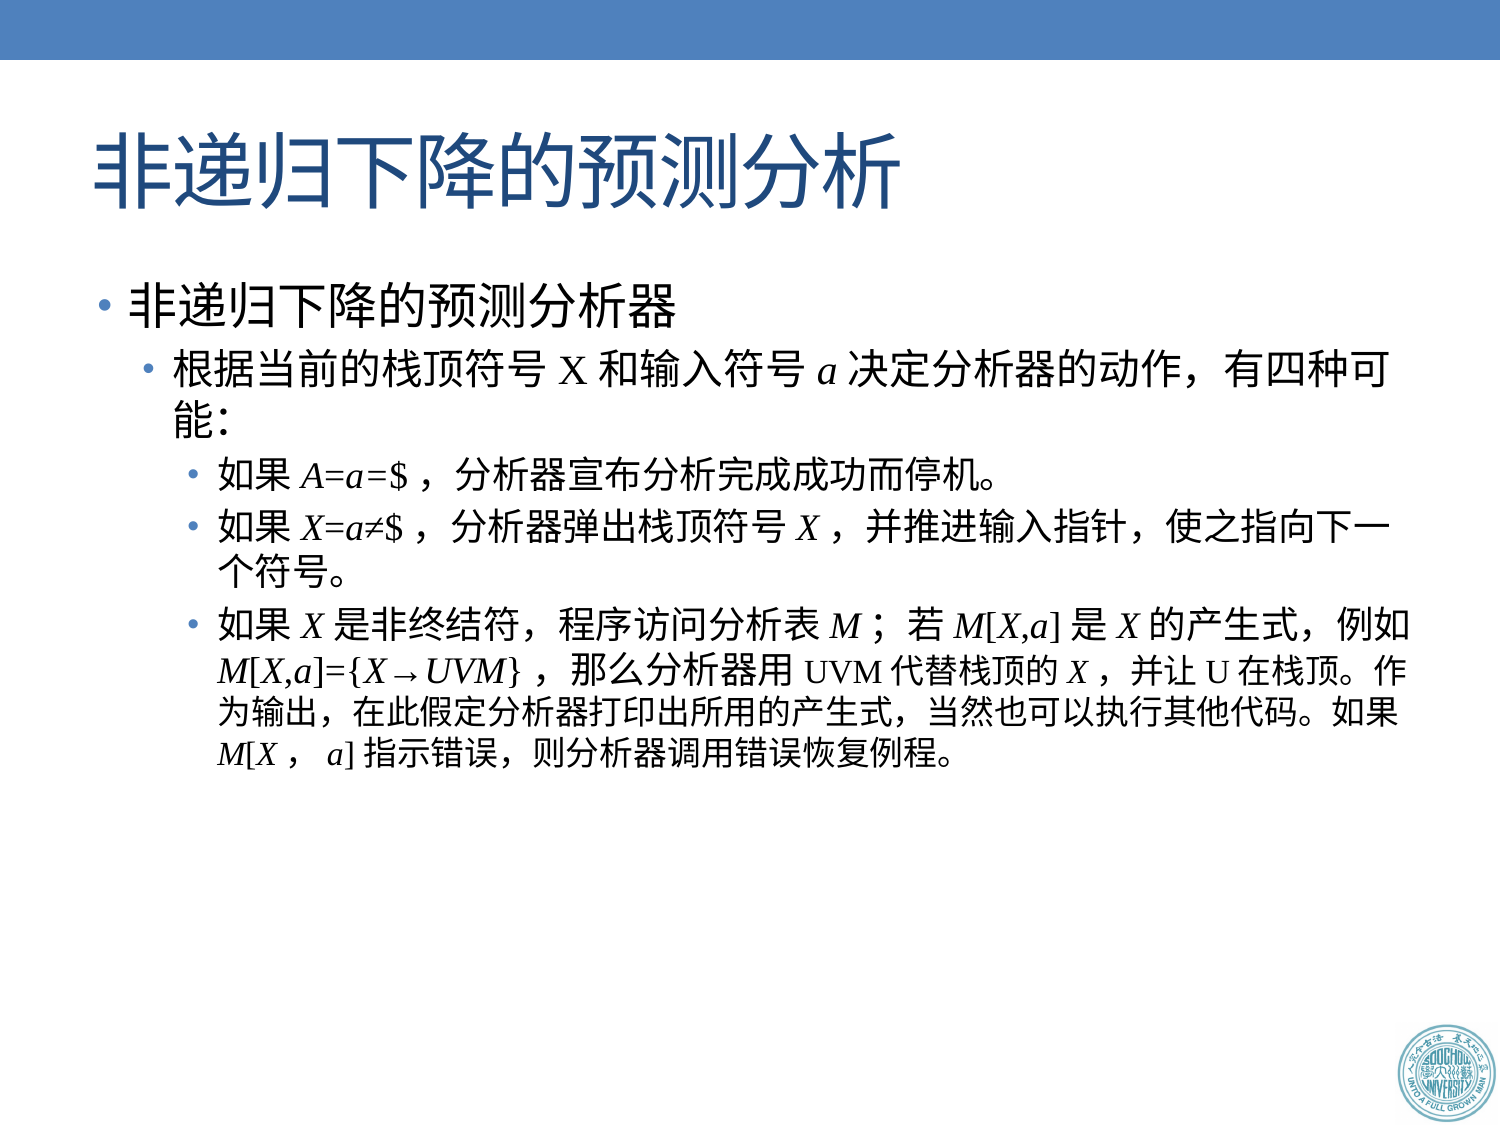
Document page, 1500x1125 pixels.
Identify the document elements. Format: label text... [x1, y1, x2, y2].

title 非递归下降的预测分析 [75, 87, 1425, 250]
list 非递归下降的预测分析器 根据当前的栈顶符号X和输入符号a决定分析器的动作，有四种可能： 如果A=a=$，分析器宣布分析完成成功而停机。 如果X=a≠$，分析器弹出栈顶符号X，并推进输入指针，使之指向下一个符号。 如果X是非终结符，程序访问分析表M；若M[X,a]是X的产生式，例如M[X,a]={X→UVM}，那么分析器用UVM代替栈顶的X，并让U在栈顶。作为输出，在此假定分析器打印出所用的产生式，当然也可以执行其他代码。如果M[X，a]指示错误，则分析器调用错误恢复例程。 [82, 267, 1433, 1068]
